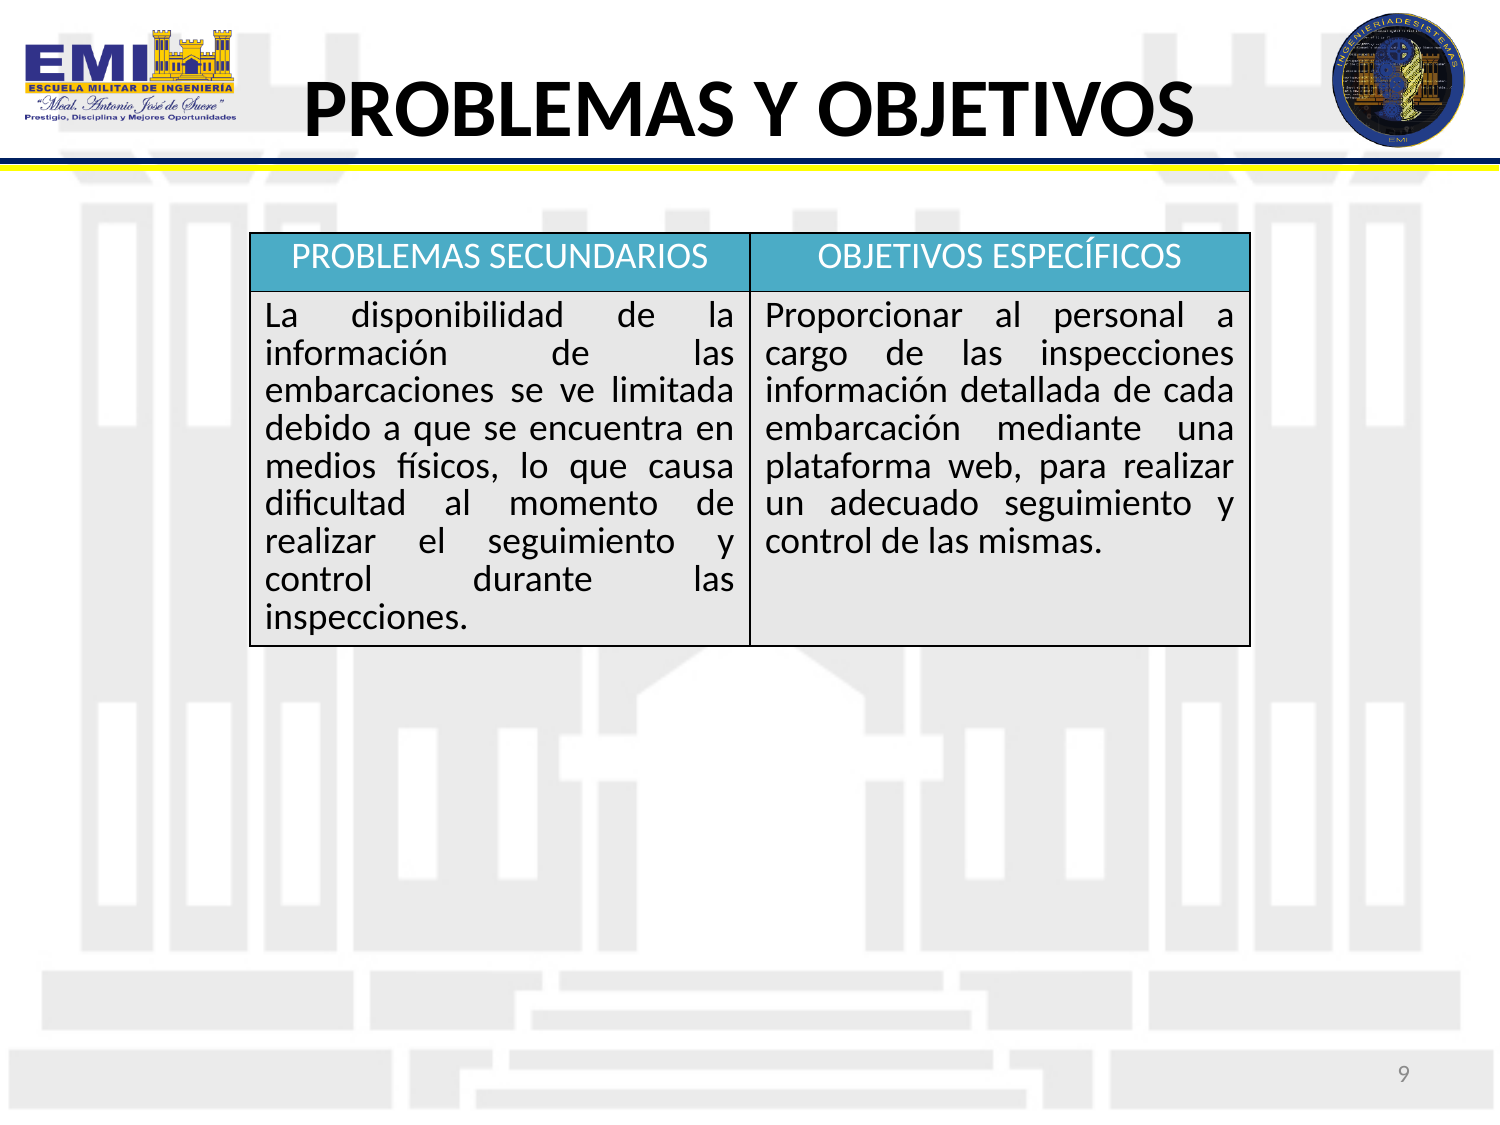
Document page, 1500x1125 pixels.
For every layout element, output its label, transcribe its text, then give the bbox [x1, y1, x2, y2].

table_header OBJETIVOS ESPECÍFICOS [751, 234, 1249, 291]
table_cell Proporcionar al personal a cargo de las inspecciones información detallada de cada embarcación mediante una plataforma web, para realizar un adecuado seguimiento y control de las mismas. [751, 292, 1249, 645]
table_cell La disponibilidad de la información de las embarcaciones se ve limitada debido a que se encuentra en medios físicos, lo que causa dificultad al momento de realizar el seguimiento y control durante las inspecciones. [251, 292, 749, 645]
table_header PROBLEMAS SECUNDARIOS [251, 234, 749, 291]
picture [3, 0, 1500, 1125]
title PROBLEMAS Y OBJETIVOS [75, 45, 1291, 161]
slide_number 9 [1074, 1042, 1425, 1103]
